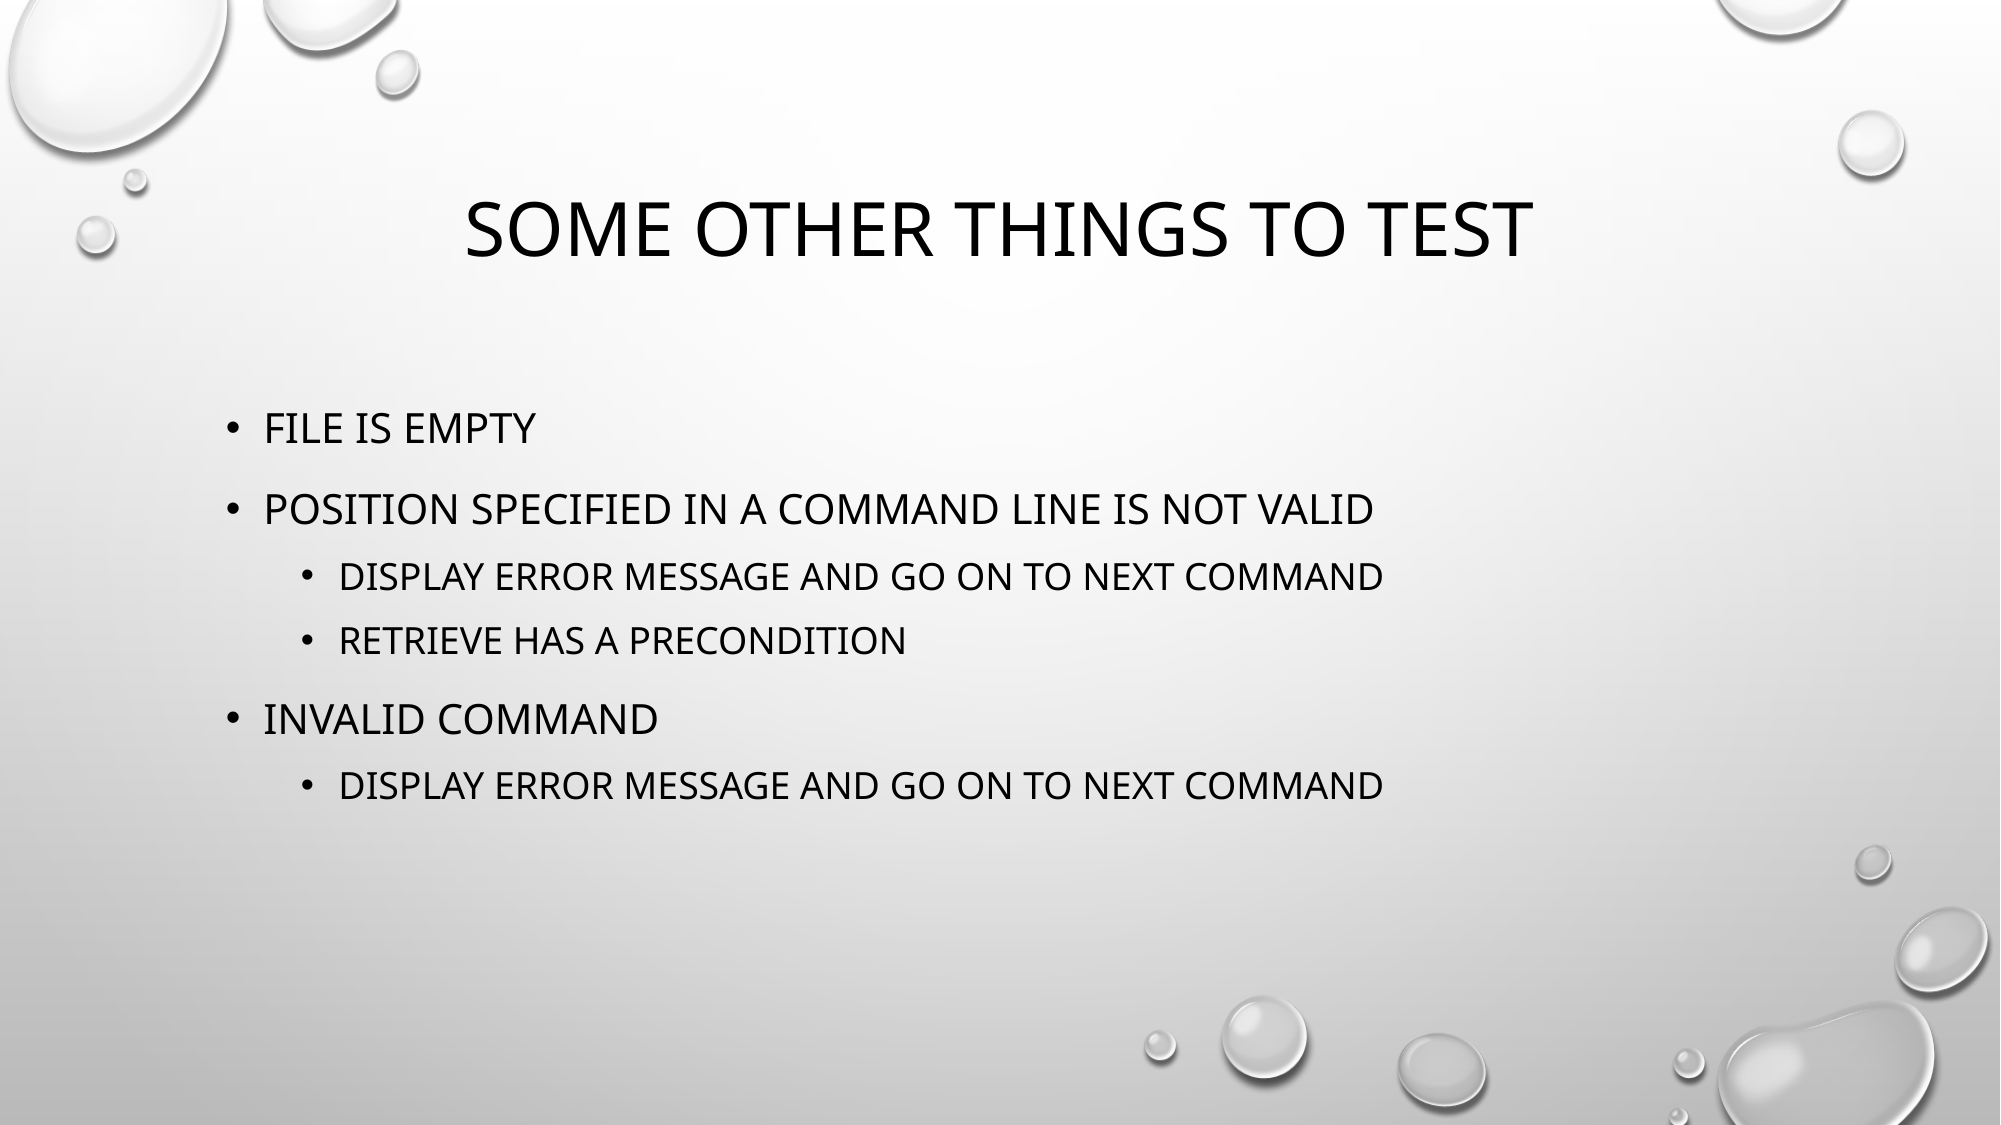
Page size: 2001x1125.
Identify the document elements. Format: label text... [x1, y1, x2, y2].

picture [0, 0, 2000, 1125]
title Some other things to test [149, 101, 1851, 364]
list File is empty Position specified in a command line is not valid display error message and go on to next command Retrieve has a precondition Invalid command Display error message and go on to next command [210, 384, 1911, 947]
